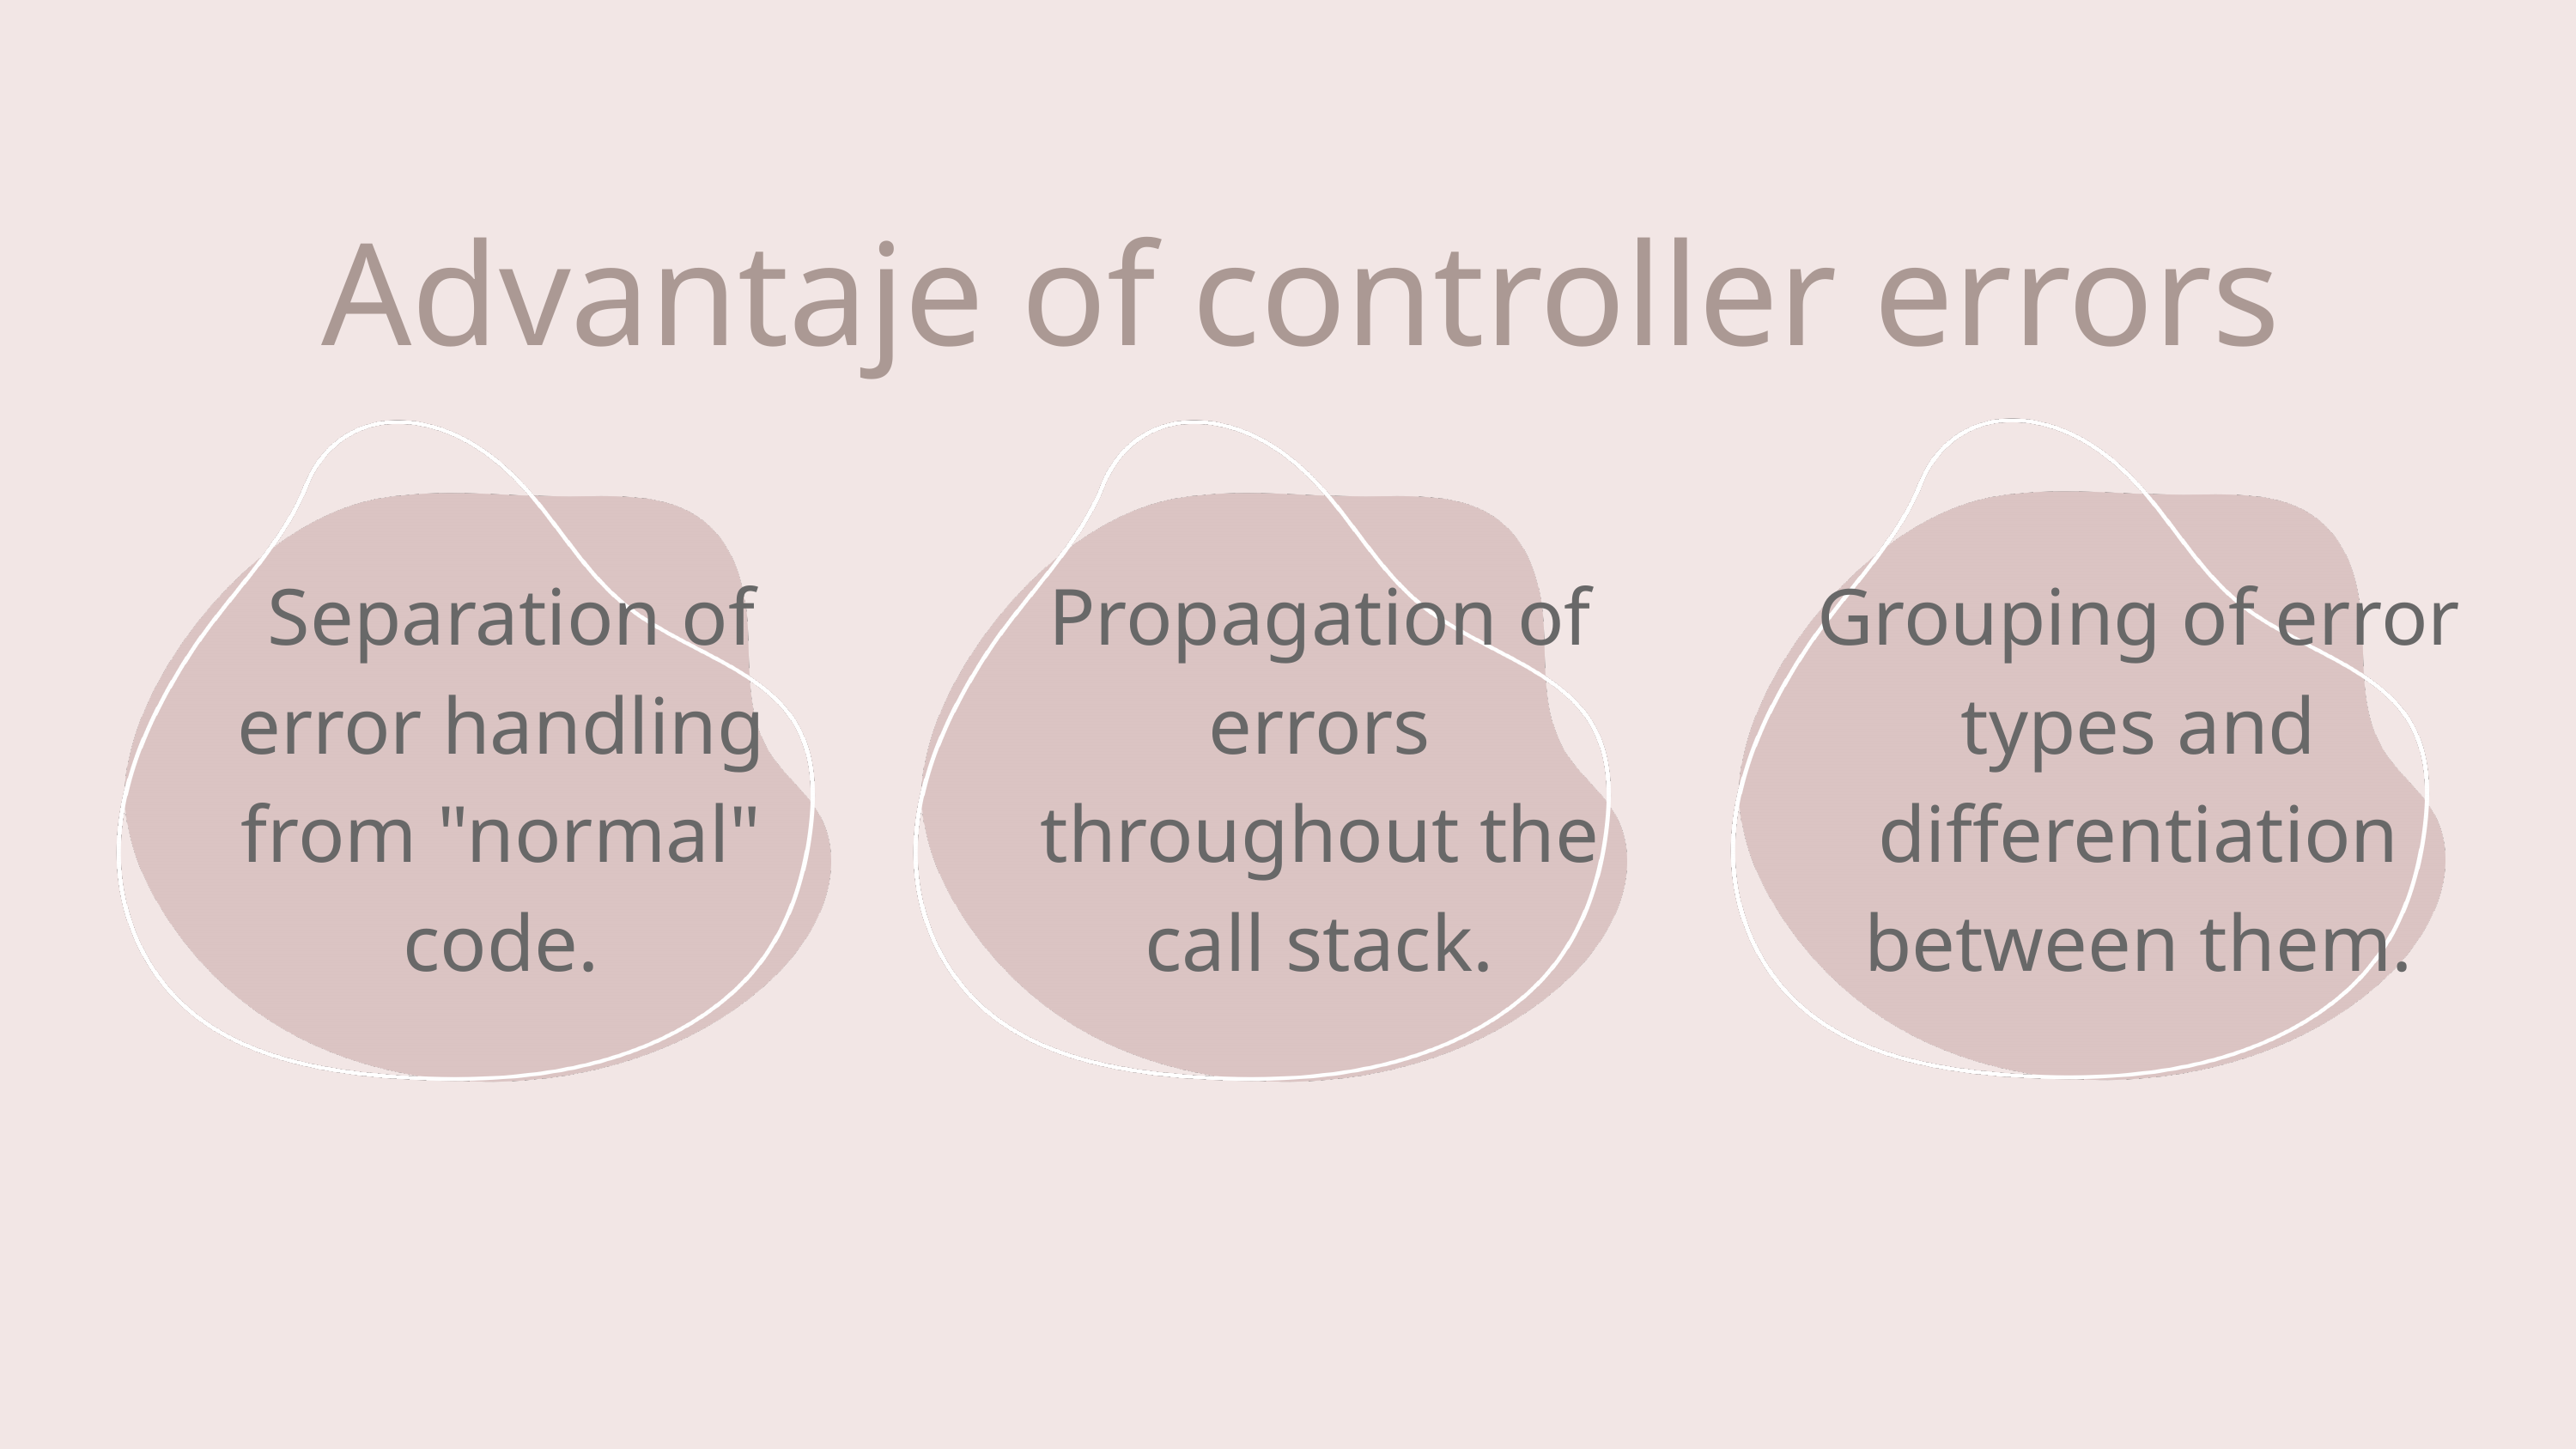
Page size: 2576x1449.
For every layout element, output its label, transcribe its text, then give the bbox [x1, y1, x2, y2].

text_box Propagation of errors throughout the call stack. [994, 552, 1645, 1095]
text_box Advantaje of controller errors [77, 175, 2562, 374]
text_box Grouping of error types and differentiation between them. [1814, 552, 2464, 987]
text_box [1727, 408, 2464, 1086]
text_box [112, 409, 849, 1088]
text_box Separation of error handling from "normal" code. [176, 552, 827, 1095]
text_box [909, 409, 1645, 1088]
